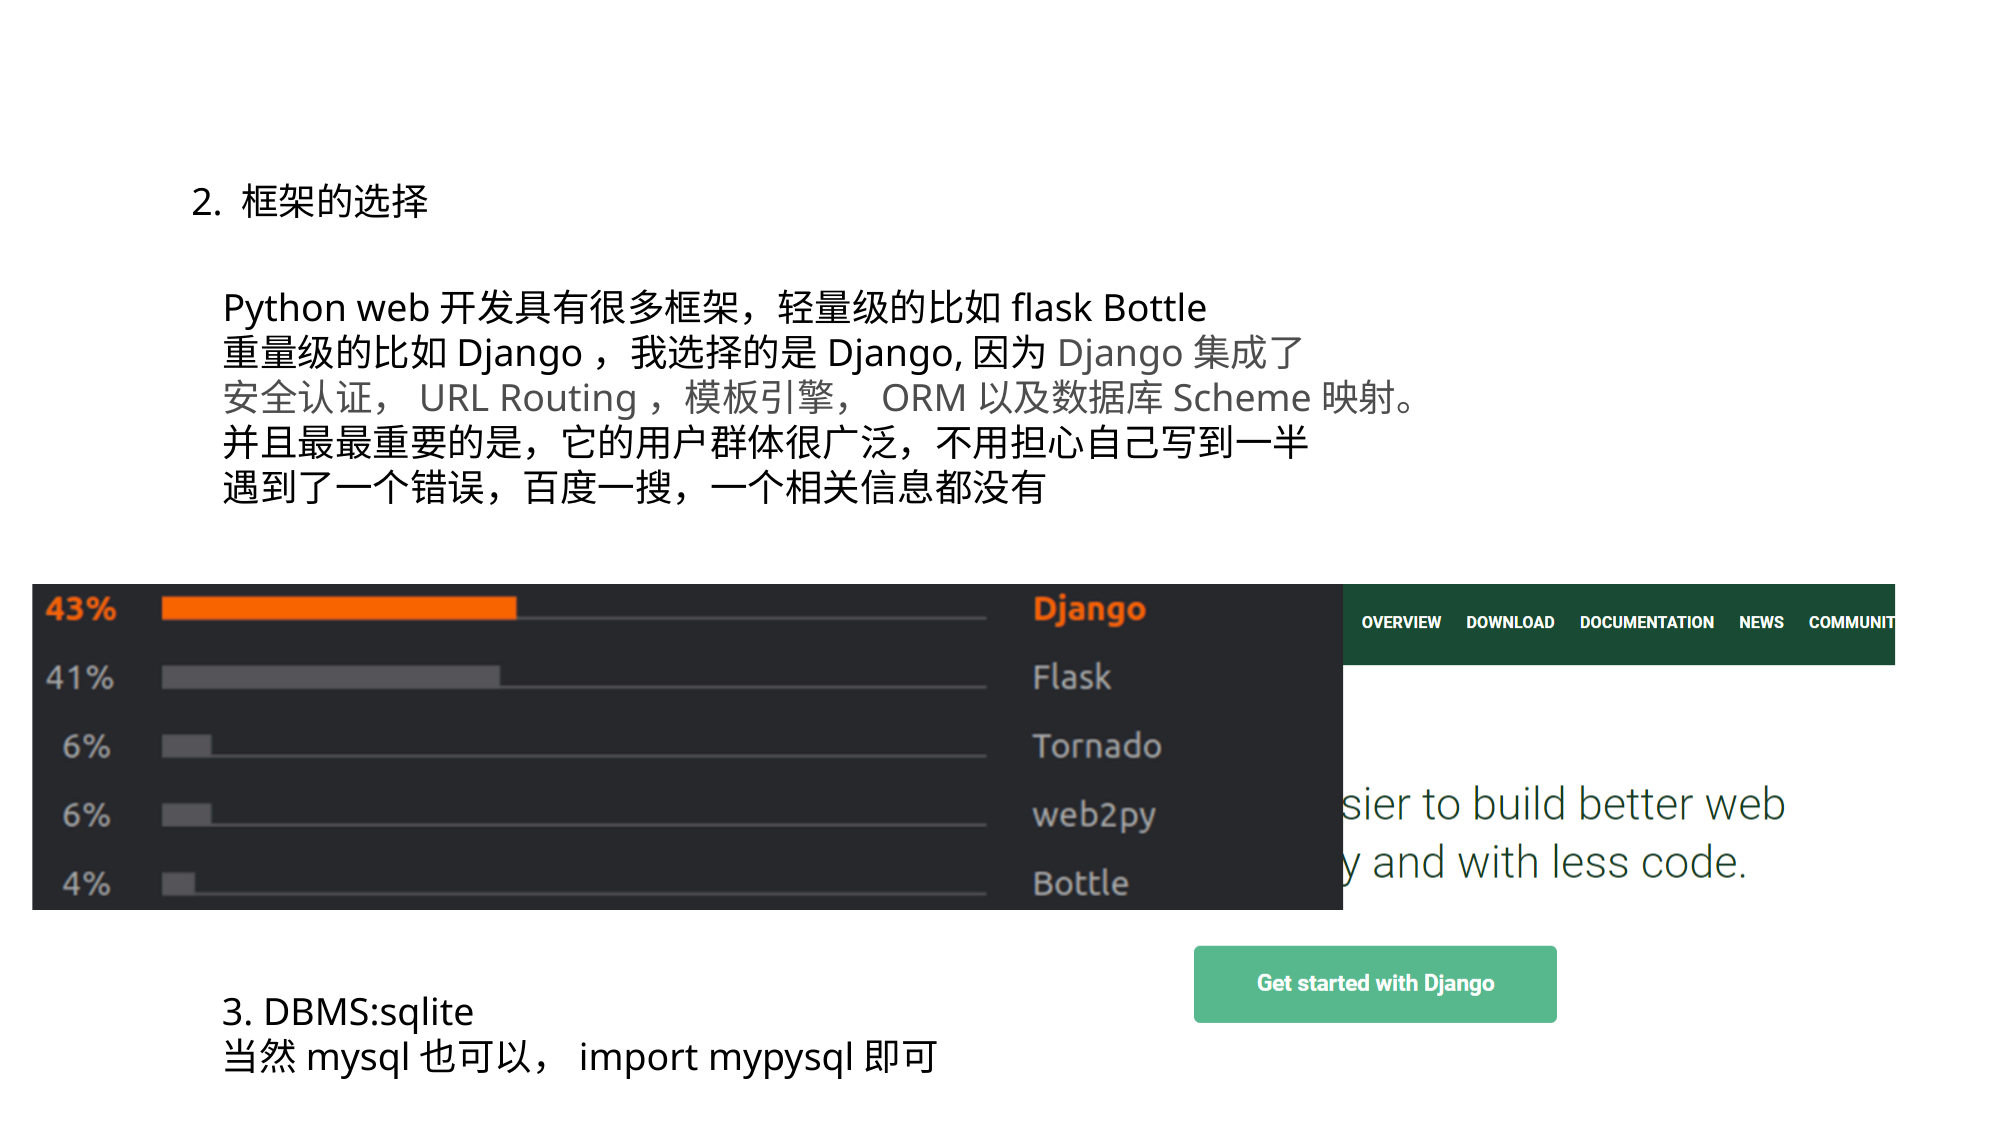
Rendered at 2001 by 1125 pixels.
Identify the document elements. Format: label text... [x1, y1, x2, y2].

text_box 2. 框架的选择 [176, 170, 444, 230]
text_box Python web开发具有很多框架，轻量级的比如flask Bottle 重量级的比如Django，我选择的是Django,因为Django集成了 安全认证，URL Routing，模板引擎，ORM以及数据库Scheme映射。 并且最最重要的是，它的用户群体很广泛，不用担心自己写到一半 遇到了一个错误，百度一搜，一个相关信息都没有 [207, 276, 1449, 517]
picture [32, 584, 1896, 1066]
text_box 3. DBMS:sqlite 当然mysql也可以，import mypysql即可 [207, 981, 954, 1086]
